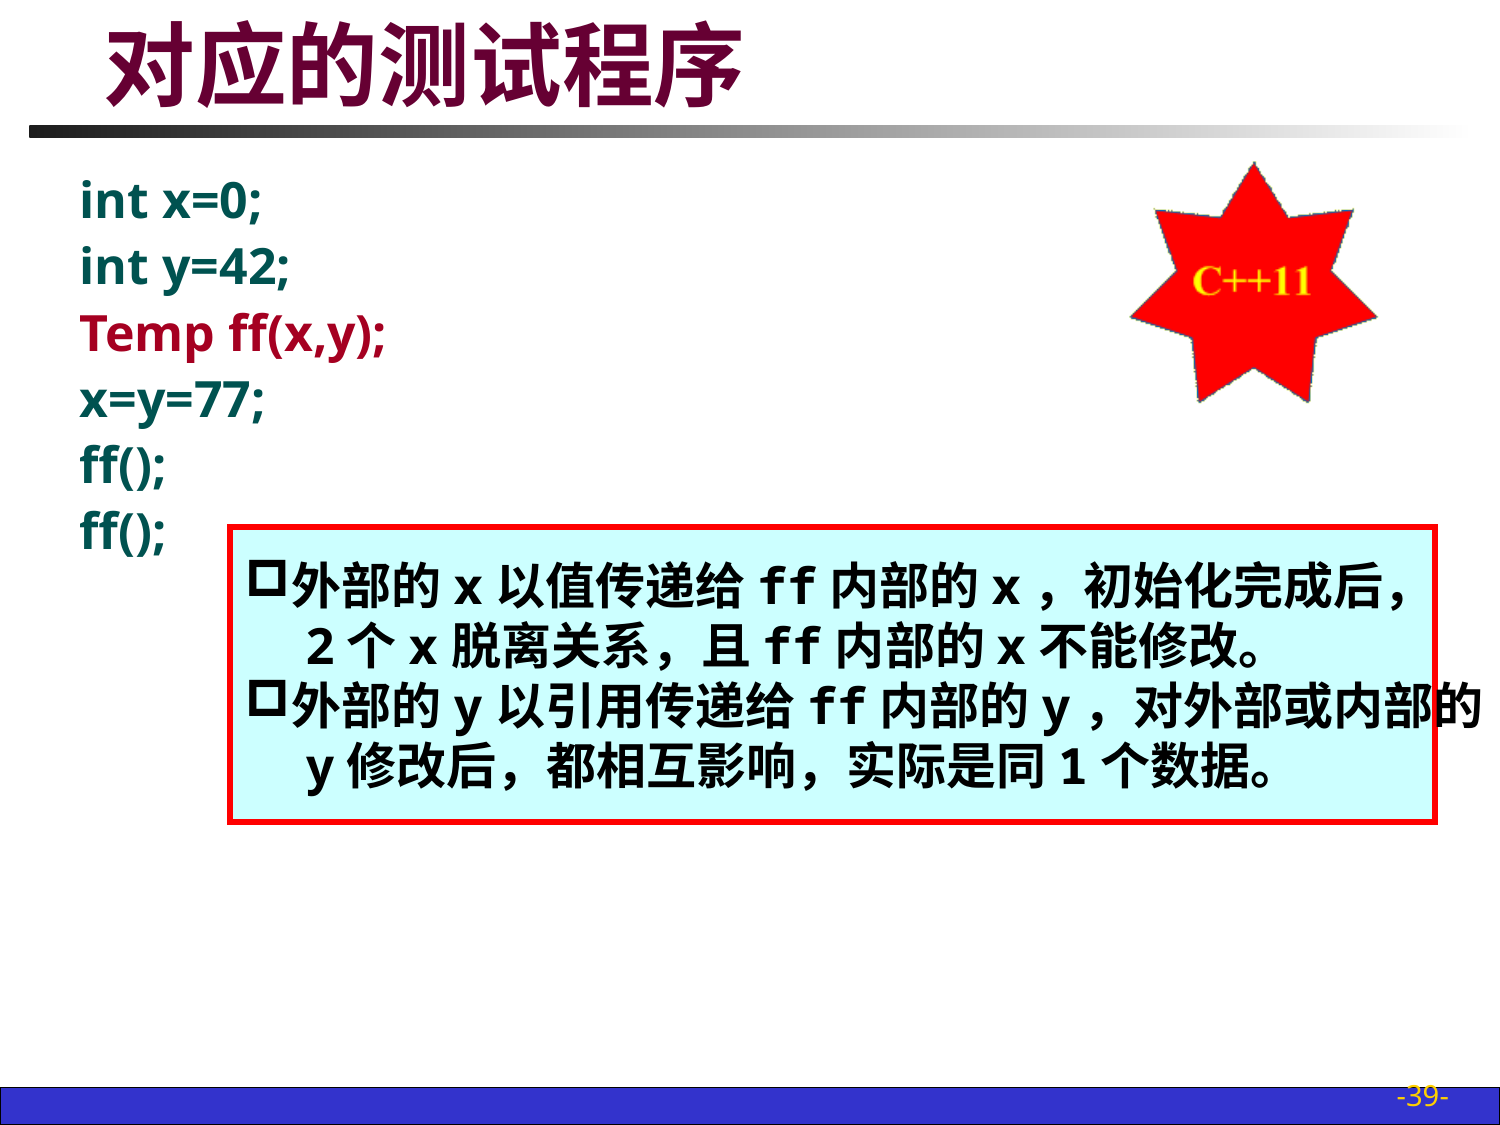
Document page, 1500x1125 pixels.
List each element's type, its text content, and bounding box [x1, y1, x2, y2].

text_box 外部的x以值传递给ff内部的x，初始化完成后， 2个x脱离关系，且ff内部的x不能修改。 外部的y以引用传递给ff内部的y，对外部或内部的 y修改后，都相互影响，实际是同1个数据。 [230, 527, 1435, 823]
picture [1127, 160, 1380, 405]
slide_number -39- [1151, 1074, 1465, 1125]
title 对应的测试程序 [88, 18, 1398, 126]
list int x=0; int y=42; Temp ff(x,y); x=y=77; ff(); ff(); [64, 160, 1436, 1012]
